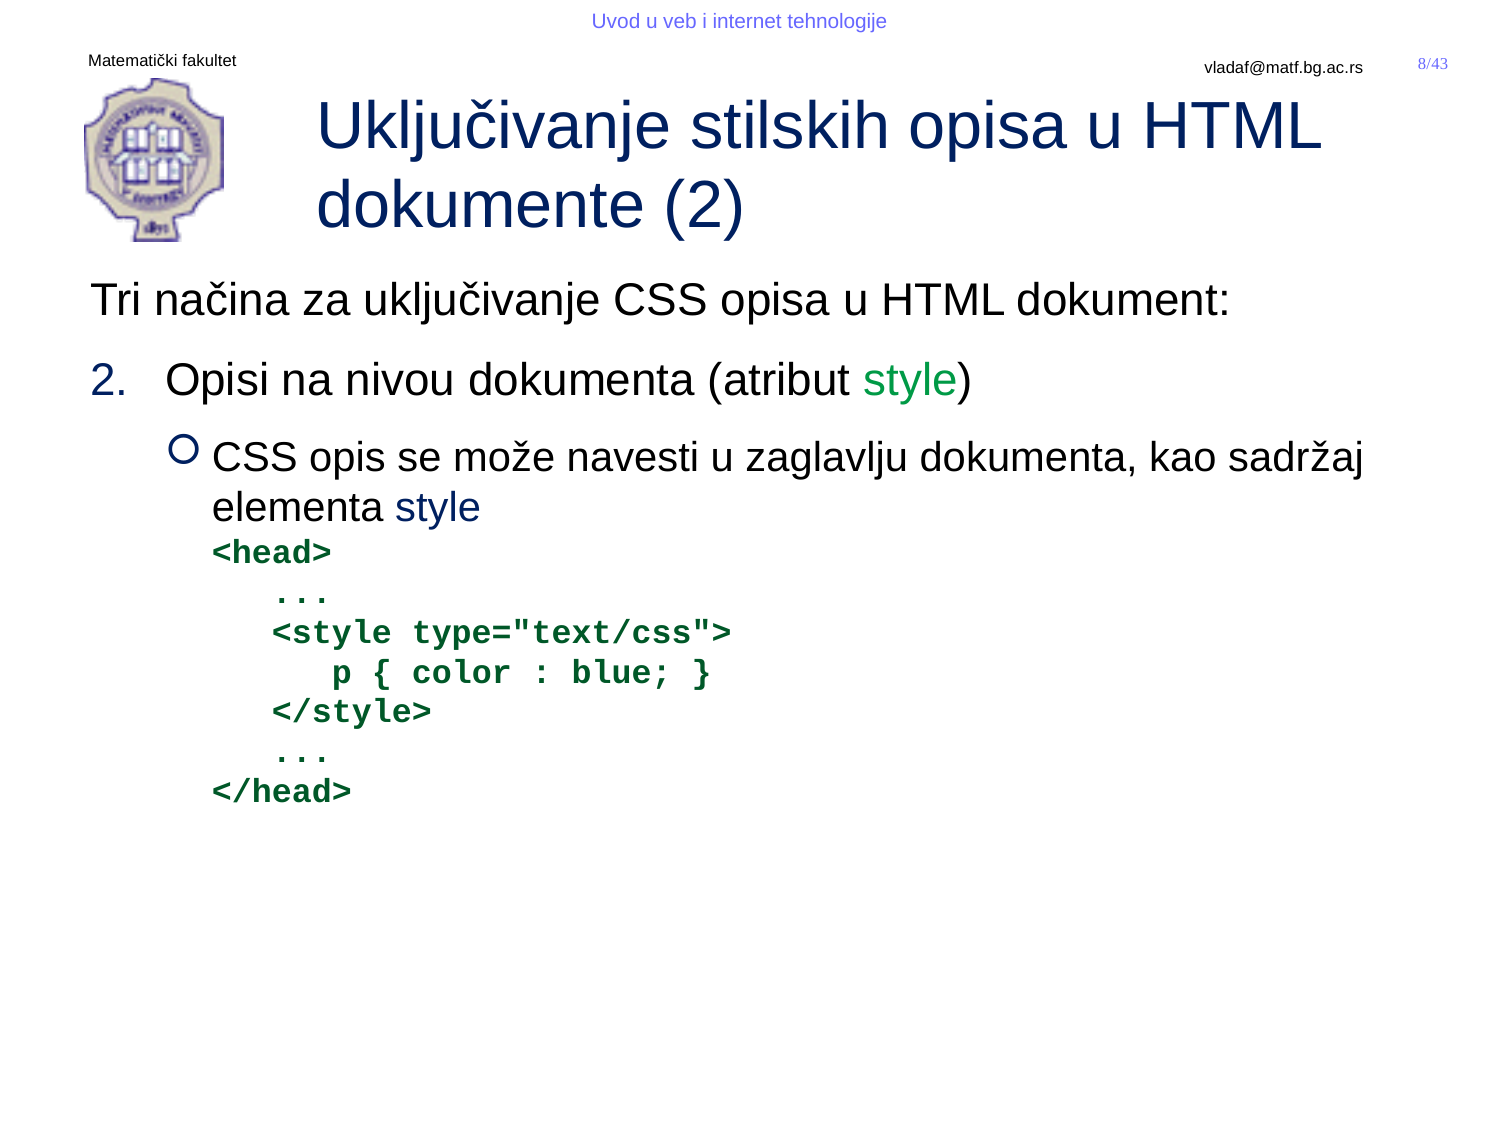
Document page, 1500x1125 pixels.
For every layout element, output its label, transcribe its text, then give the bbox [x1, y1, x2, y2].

title Uključivanje stilskih opisa u HTML dokumente (2) [301, 90, 1425, 233]
picture [84, 78, 224, 242]
list Tri načina za uključivanje CSS opisa u HTML dokument: Opisi na nivou dokumenta (atribut style) CSS opis se može navesti u zaglavlju dokumenta, kao sadržaj elementa style <head> ... <style type="text/css"> p { color : blue; } </style> ... </head> [75, 262, 1452, 1125]
